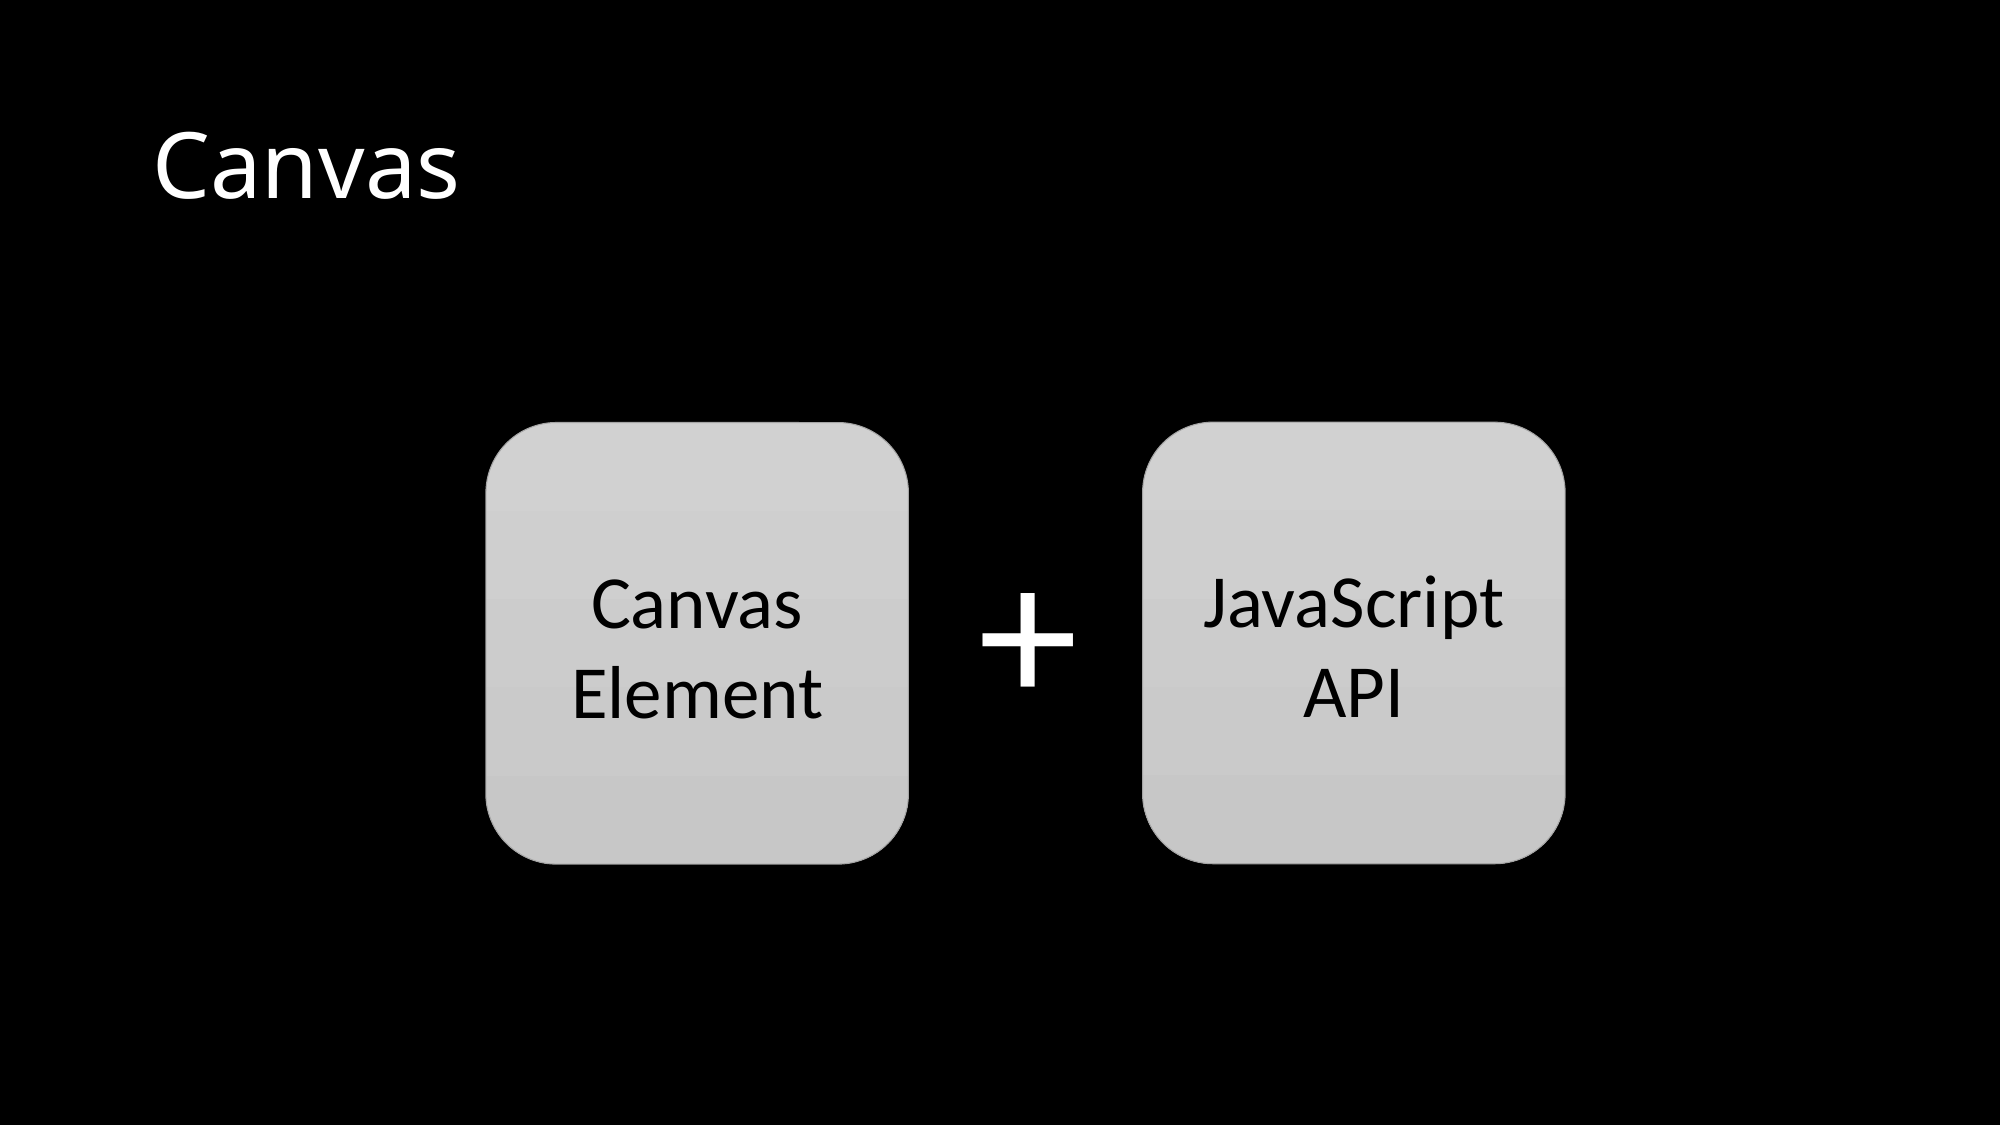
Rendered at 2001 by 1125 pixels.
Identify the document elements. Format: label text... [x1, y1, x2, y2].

text_box + [964, 496, 1094, 752]
text_box JavaScript API [1142, 421, 1566, 865]
text_box Canvas Element [485, 421, 909, 865]
title Canvas [137, 59, 1863, 278]
